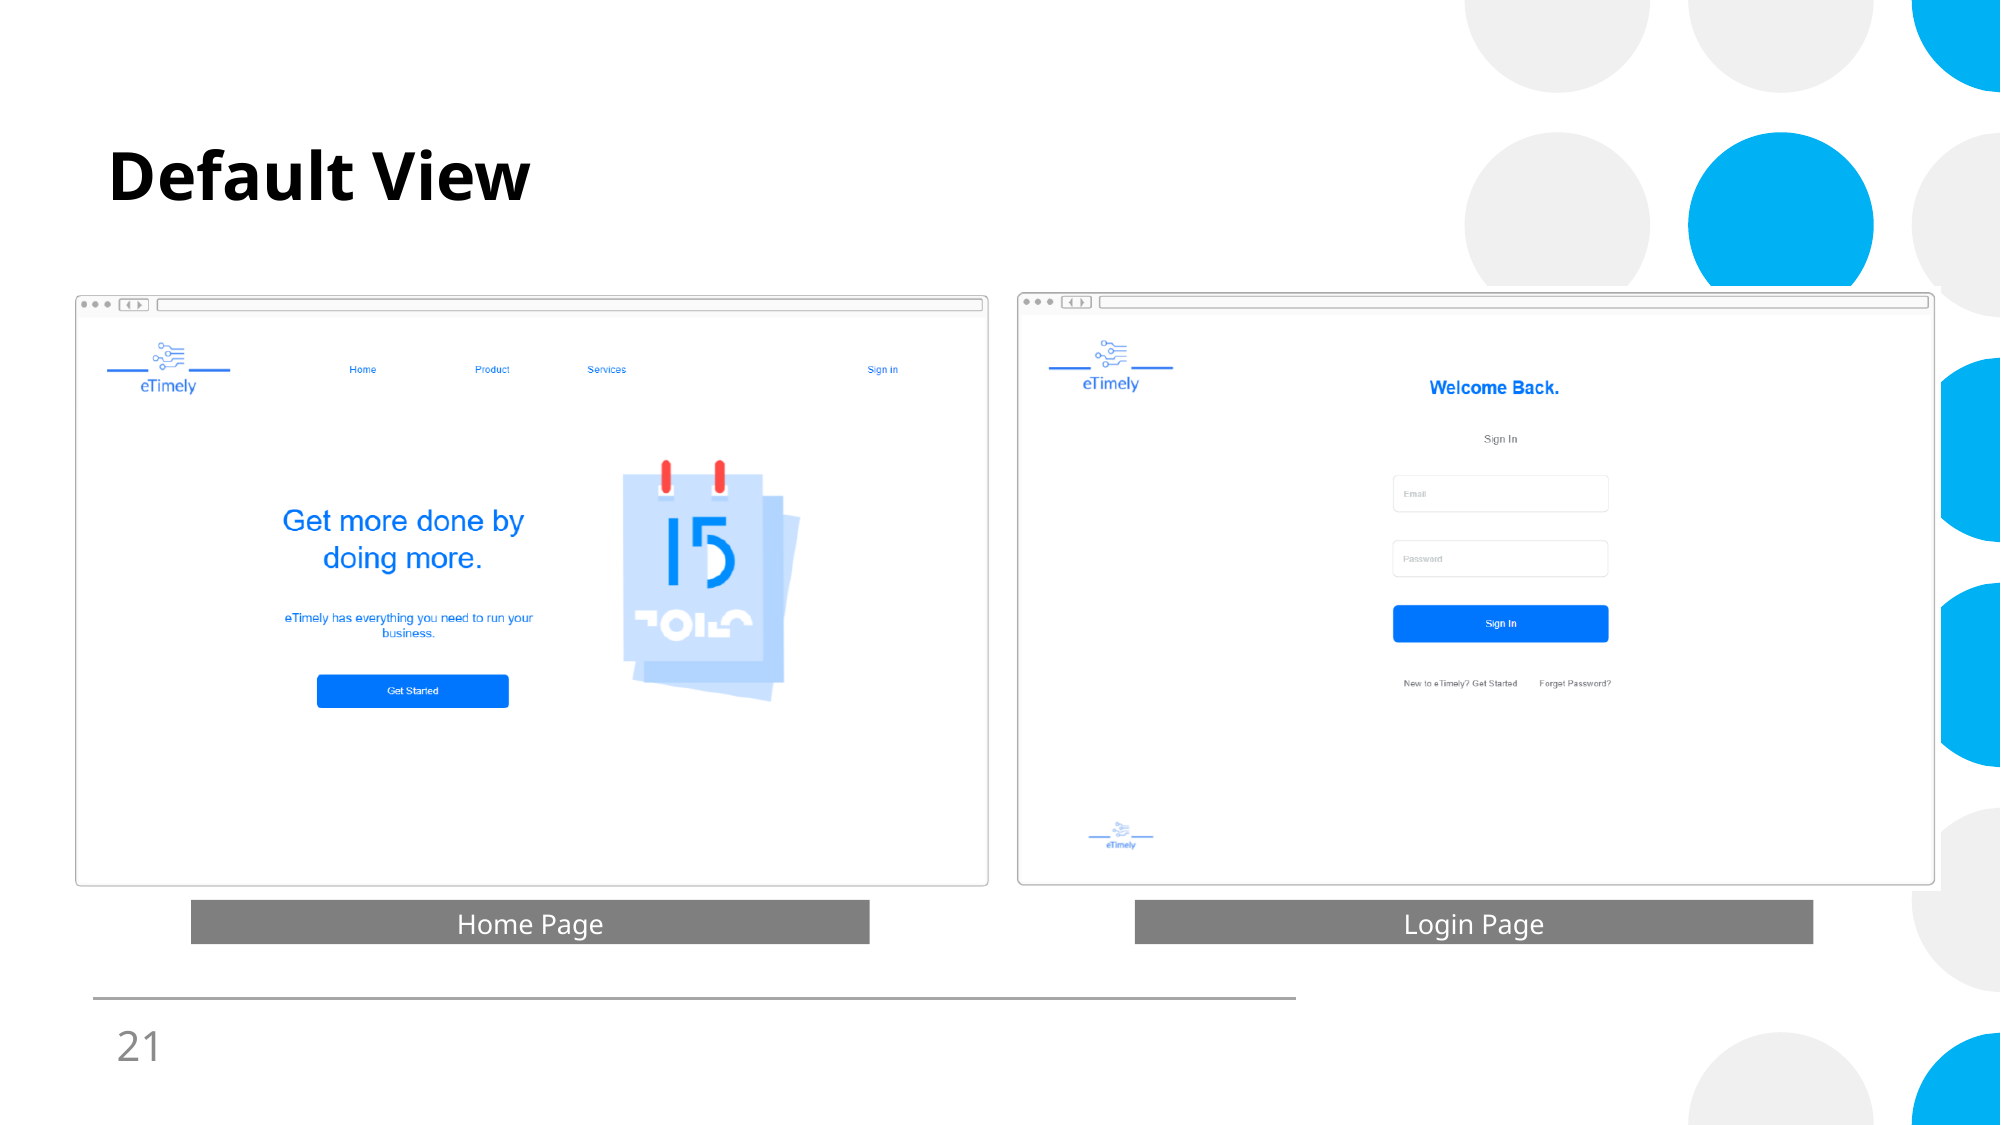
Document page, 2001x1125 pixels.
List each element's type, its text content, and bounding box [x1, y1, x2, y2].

title Default View [92, 126, 1297, 335]
text_box Login Page [1134, 900, 1814, 945]
picture [1010, 286, 1941, 891]
picture [71, 290, 993, 891]
text_box Home Page [191, 900, 870, 945]
text_box 21 [92, 1018, 180, 1079]
